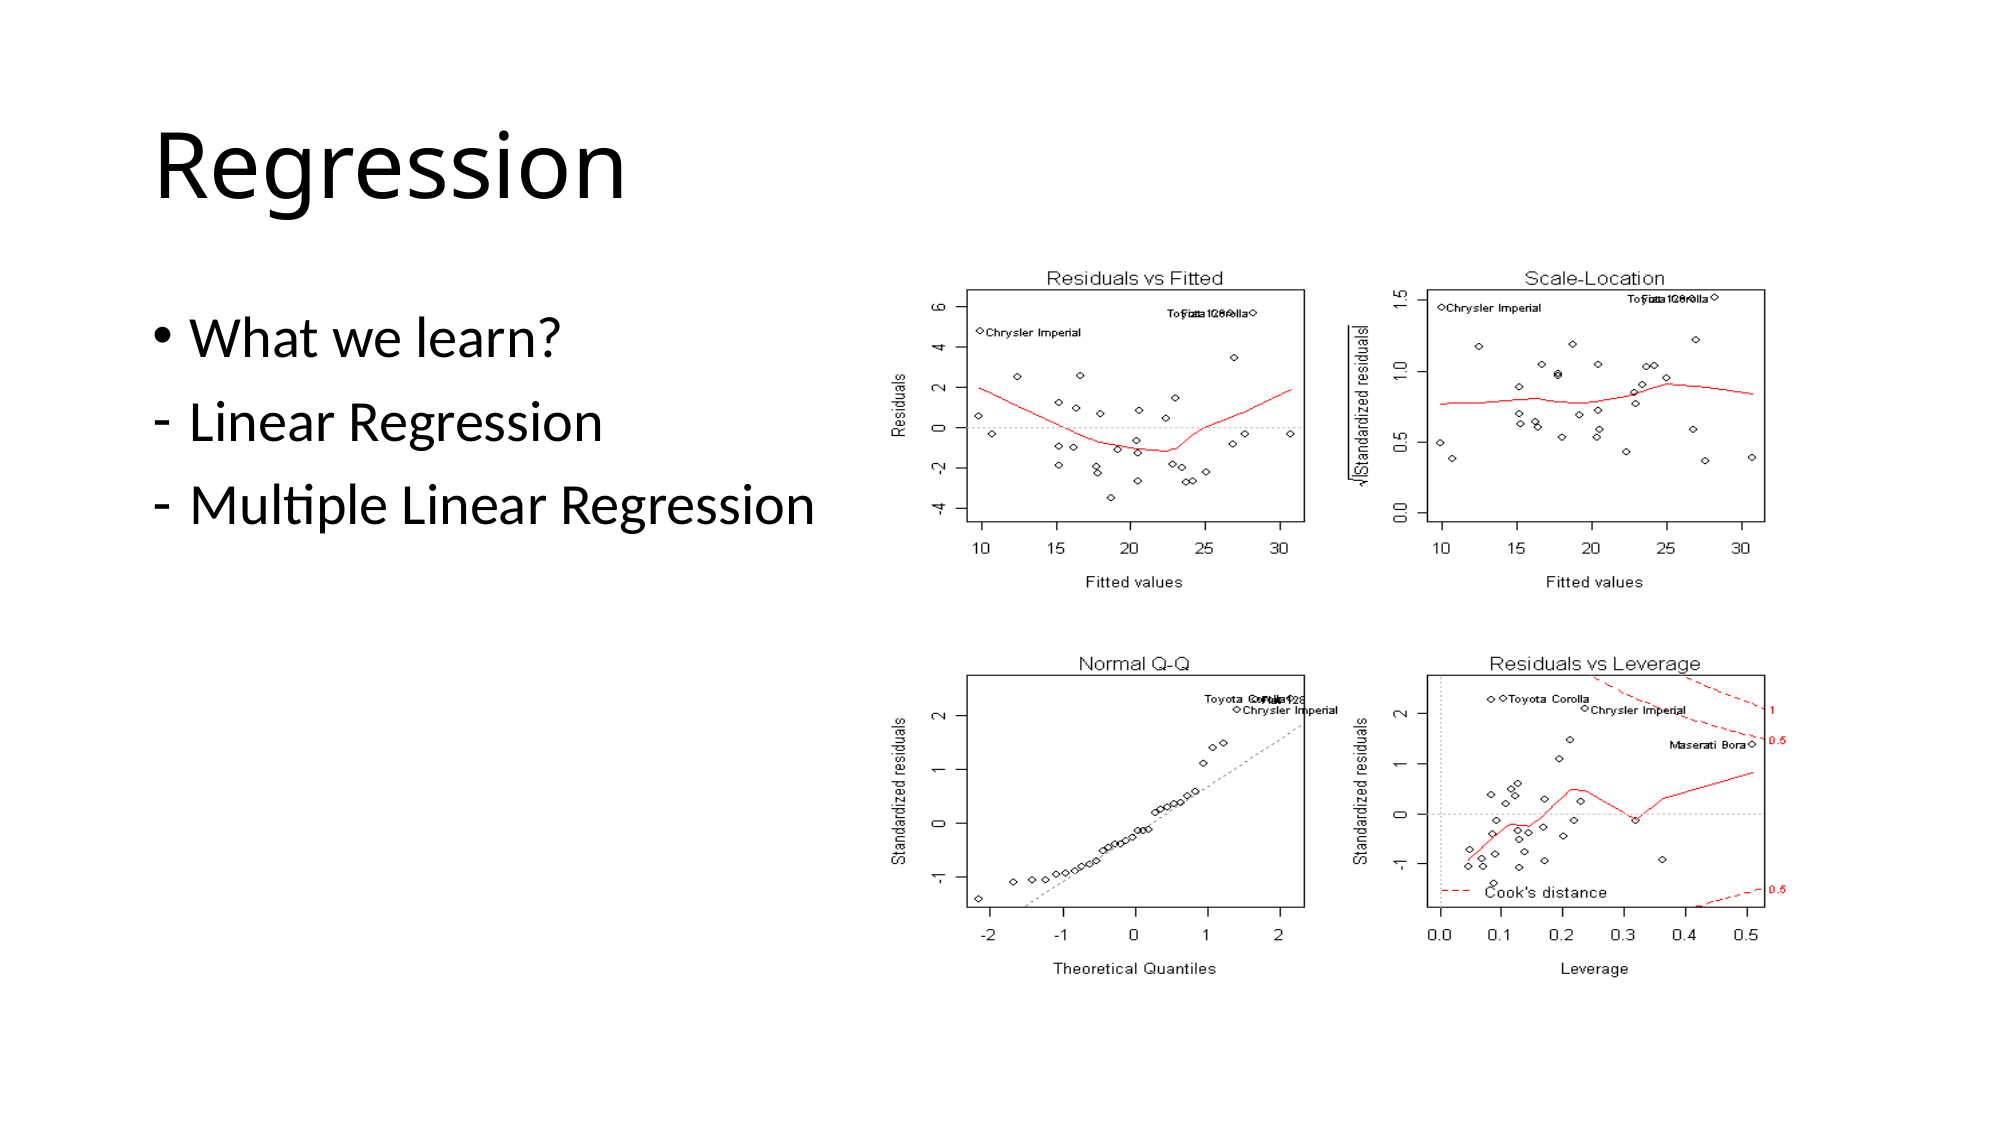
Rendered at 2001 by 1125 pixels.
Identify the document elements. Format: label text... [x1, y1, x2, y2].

picture [885, 221, 1807, 993]
title Regression [137, 59, 1863, 278]
list What we learn? Linear Regression Multiple Linear Regression [137, 299, 1863, 1014]
